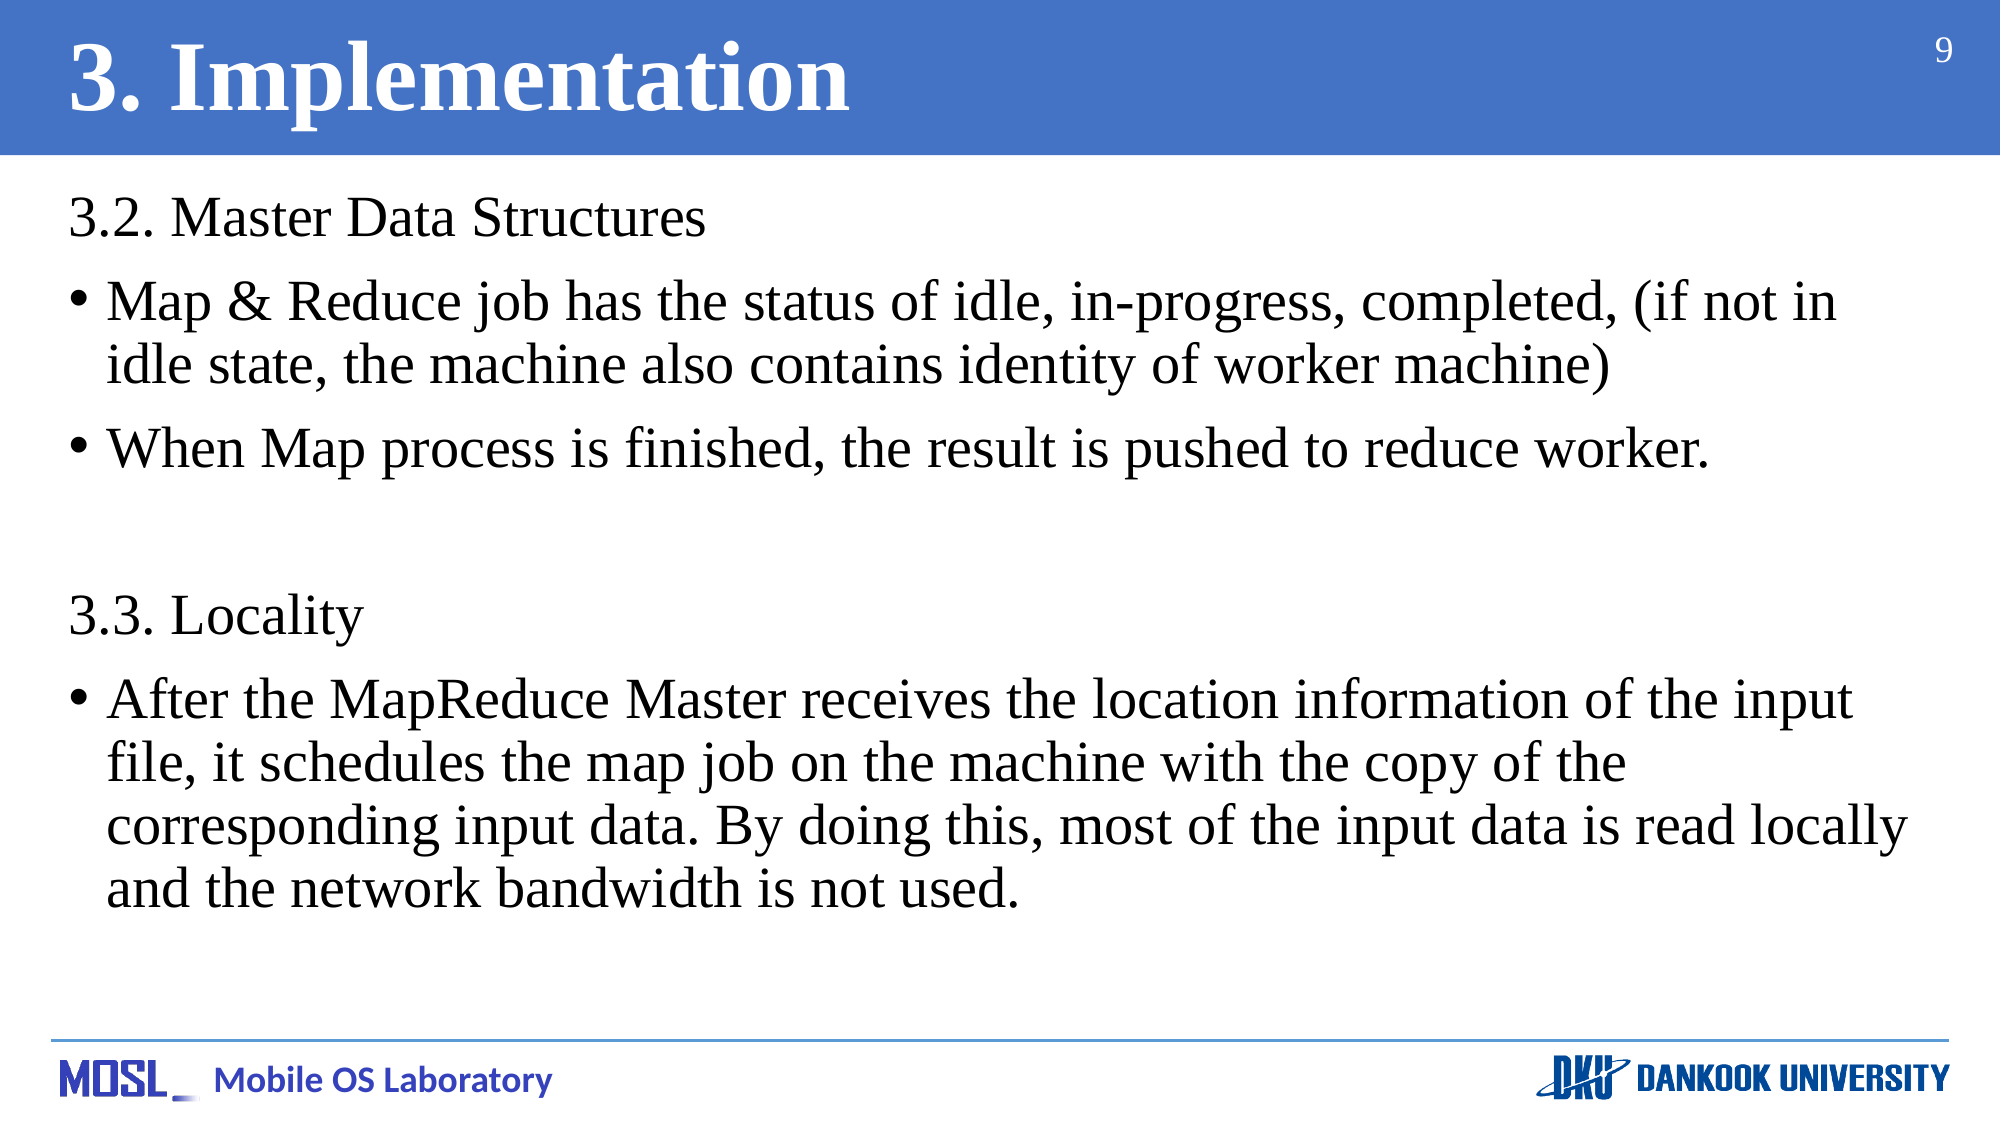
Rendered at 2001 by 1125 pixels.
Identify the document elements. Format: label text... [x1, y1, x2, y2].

slide_number 9 [1937, 17, 1969, 78]
title 3. Implementation [53, 2, 1937, 153]
picture [39, 1037, 216, 1119]
list 3.2. Master Data Structures Map & Reduce job has the status of idle, in-progress, completed, (if not in idle state, the machine also contains identity of worker machine) When Map process is finished, the result is pushed to reduce worker. 3.3. Locality After the MapReduce Master receives the location information of the input file, it schedules the map job on the machine with the copy of the corresponding input data. By doing this, most of the input data is read locally and the network bandwidth is not used. [53, 178, 1937, 984]
picture [1536, 1055, 1950, 1100]
